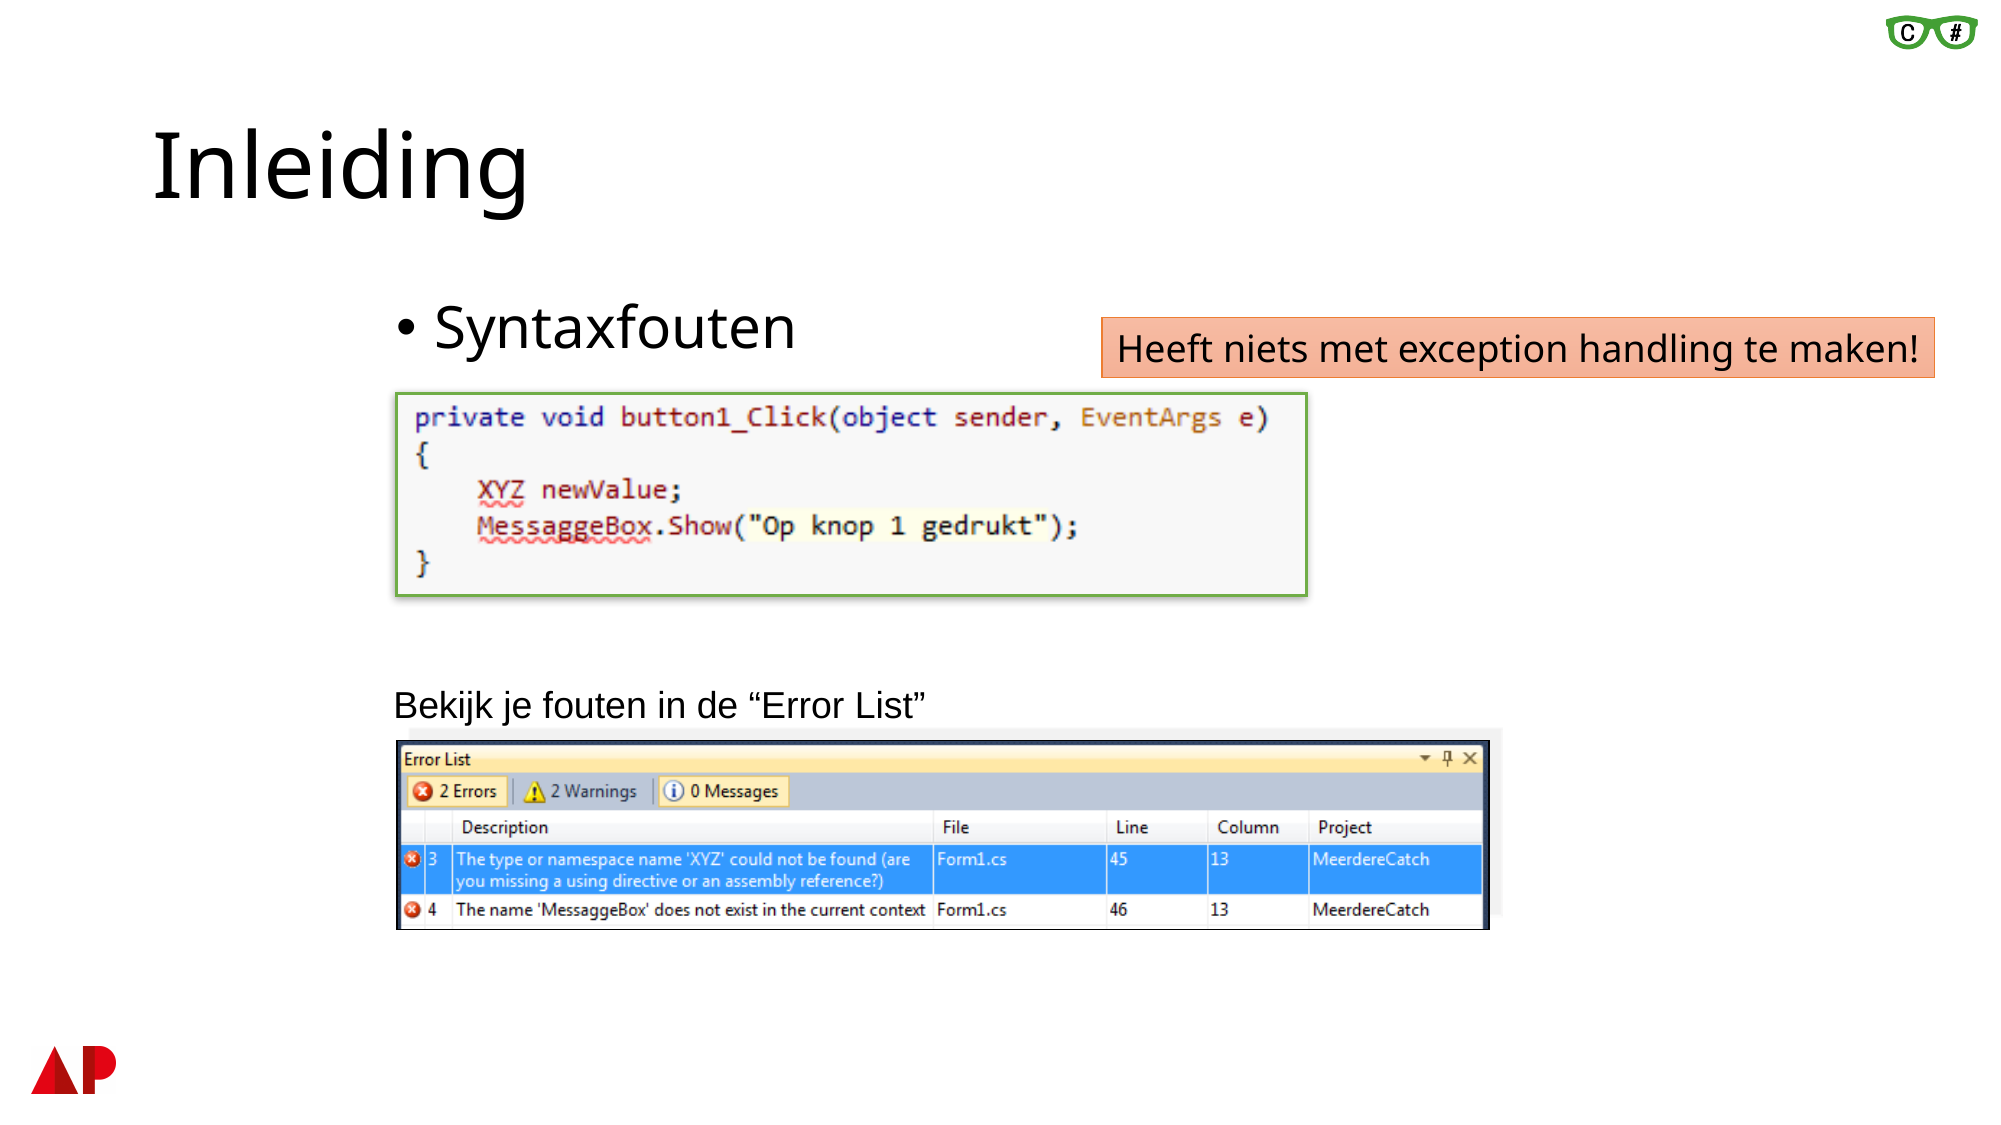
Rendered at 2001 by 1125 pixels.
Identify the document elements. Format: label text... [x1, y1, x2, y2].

title Inleiding [137, 59, 1863, 278]
picture [1876, 0, 1985, 63]
picture [397, 394, 1305, 595]
picture [397, 741, 1488, 929]
text_box Bekijk je fouten in de “Error List” [378, 673, 1395, 733]
picture [31, 1046, 116, 1094]
text_box Heeft niets met exception handling te maken! [1101, 317, 1935, 378]
list Syntaxfouten [381, 291, 1732, 929]
